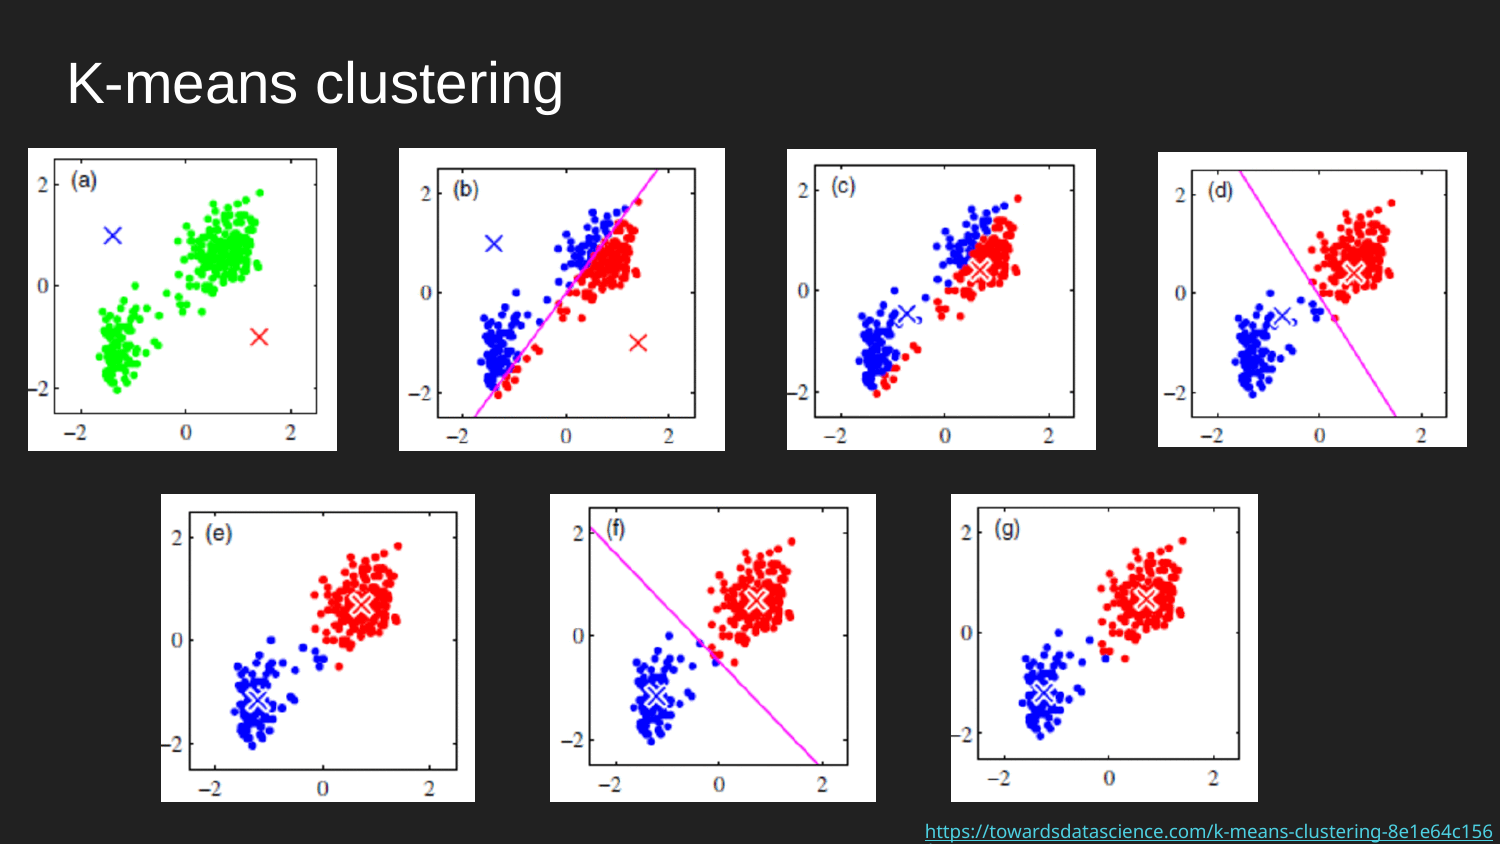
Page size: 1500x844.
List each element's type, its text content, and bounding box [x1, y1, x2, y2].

picture [549, 494, 876, 803]
picture [1157, 152, 1468, 447]
picture [399, 148, 725, 451]
text_box https://towardsdatascience.com/k-means-clustering-8e1e64c1561c [909, 804, 1500, 844]
picture [161, 494, 475, 803]
picture [27, 148, 337, 451]
picture [951, 494, 1258, 803]
picture [786, 149, 1096, 450]
title K-means clustering [51, 30, 1449, 125]
